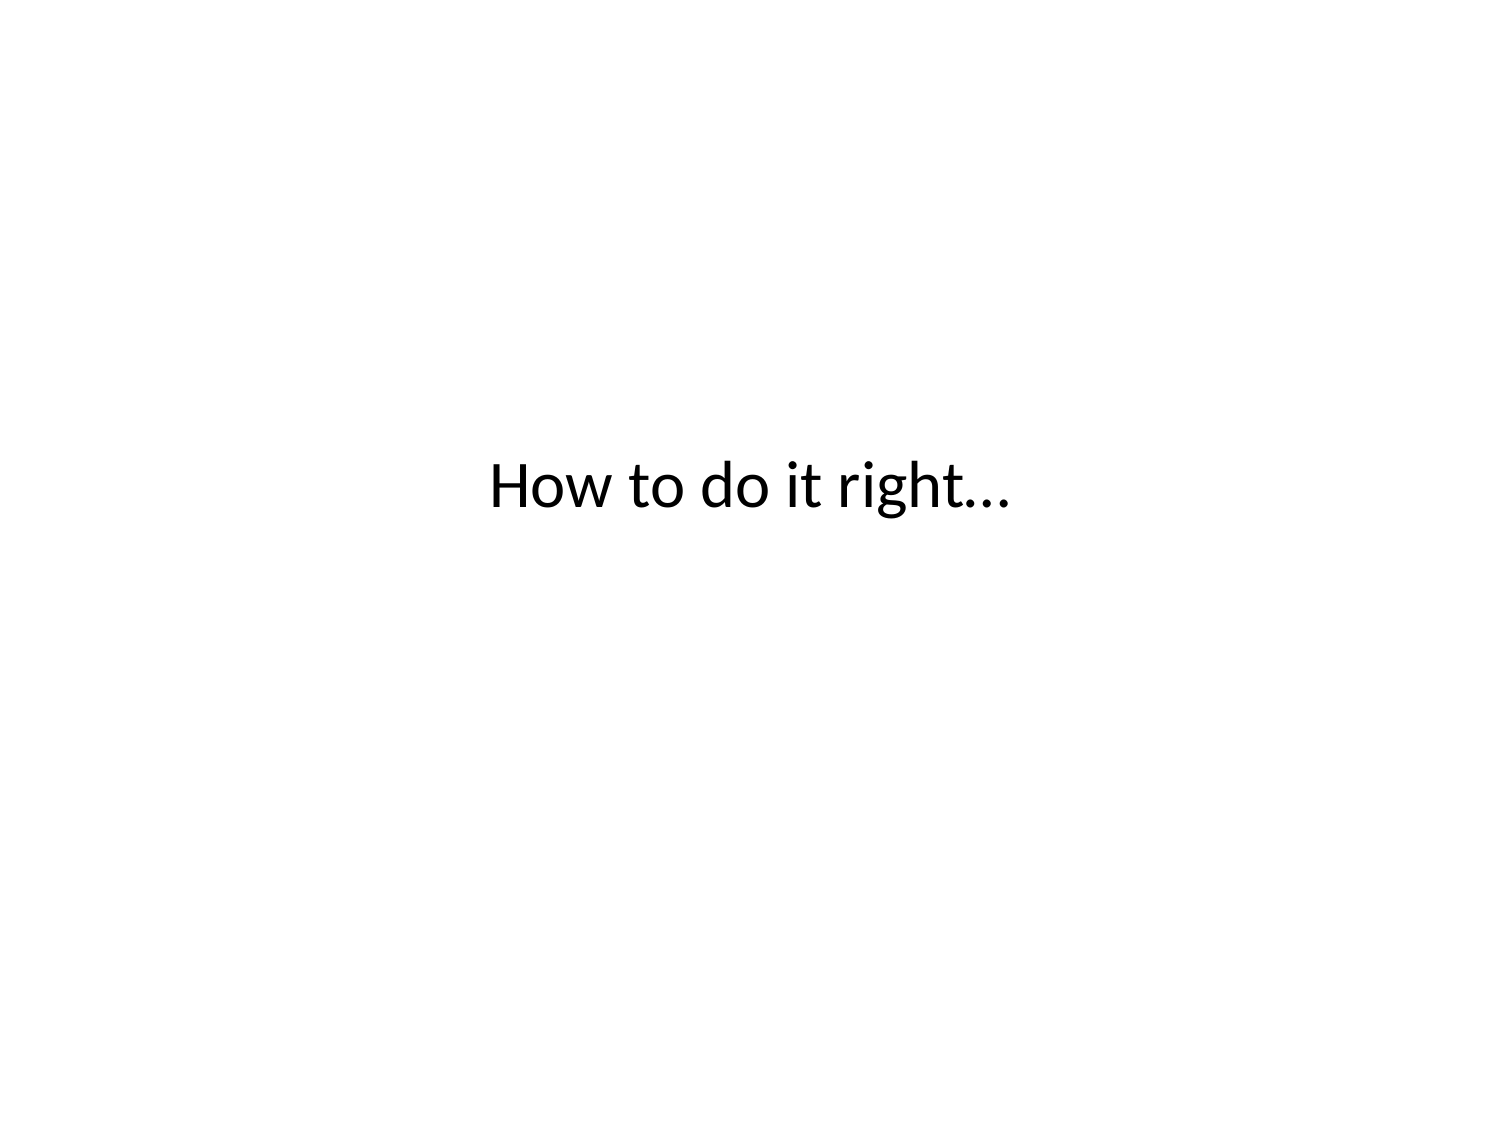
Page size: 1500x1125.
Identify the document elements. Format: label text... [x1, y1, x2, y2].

list How to do it right… [75, 59, 1425, 1005]
